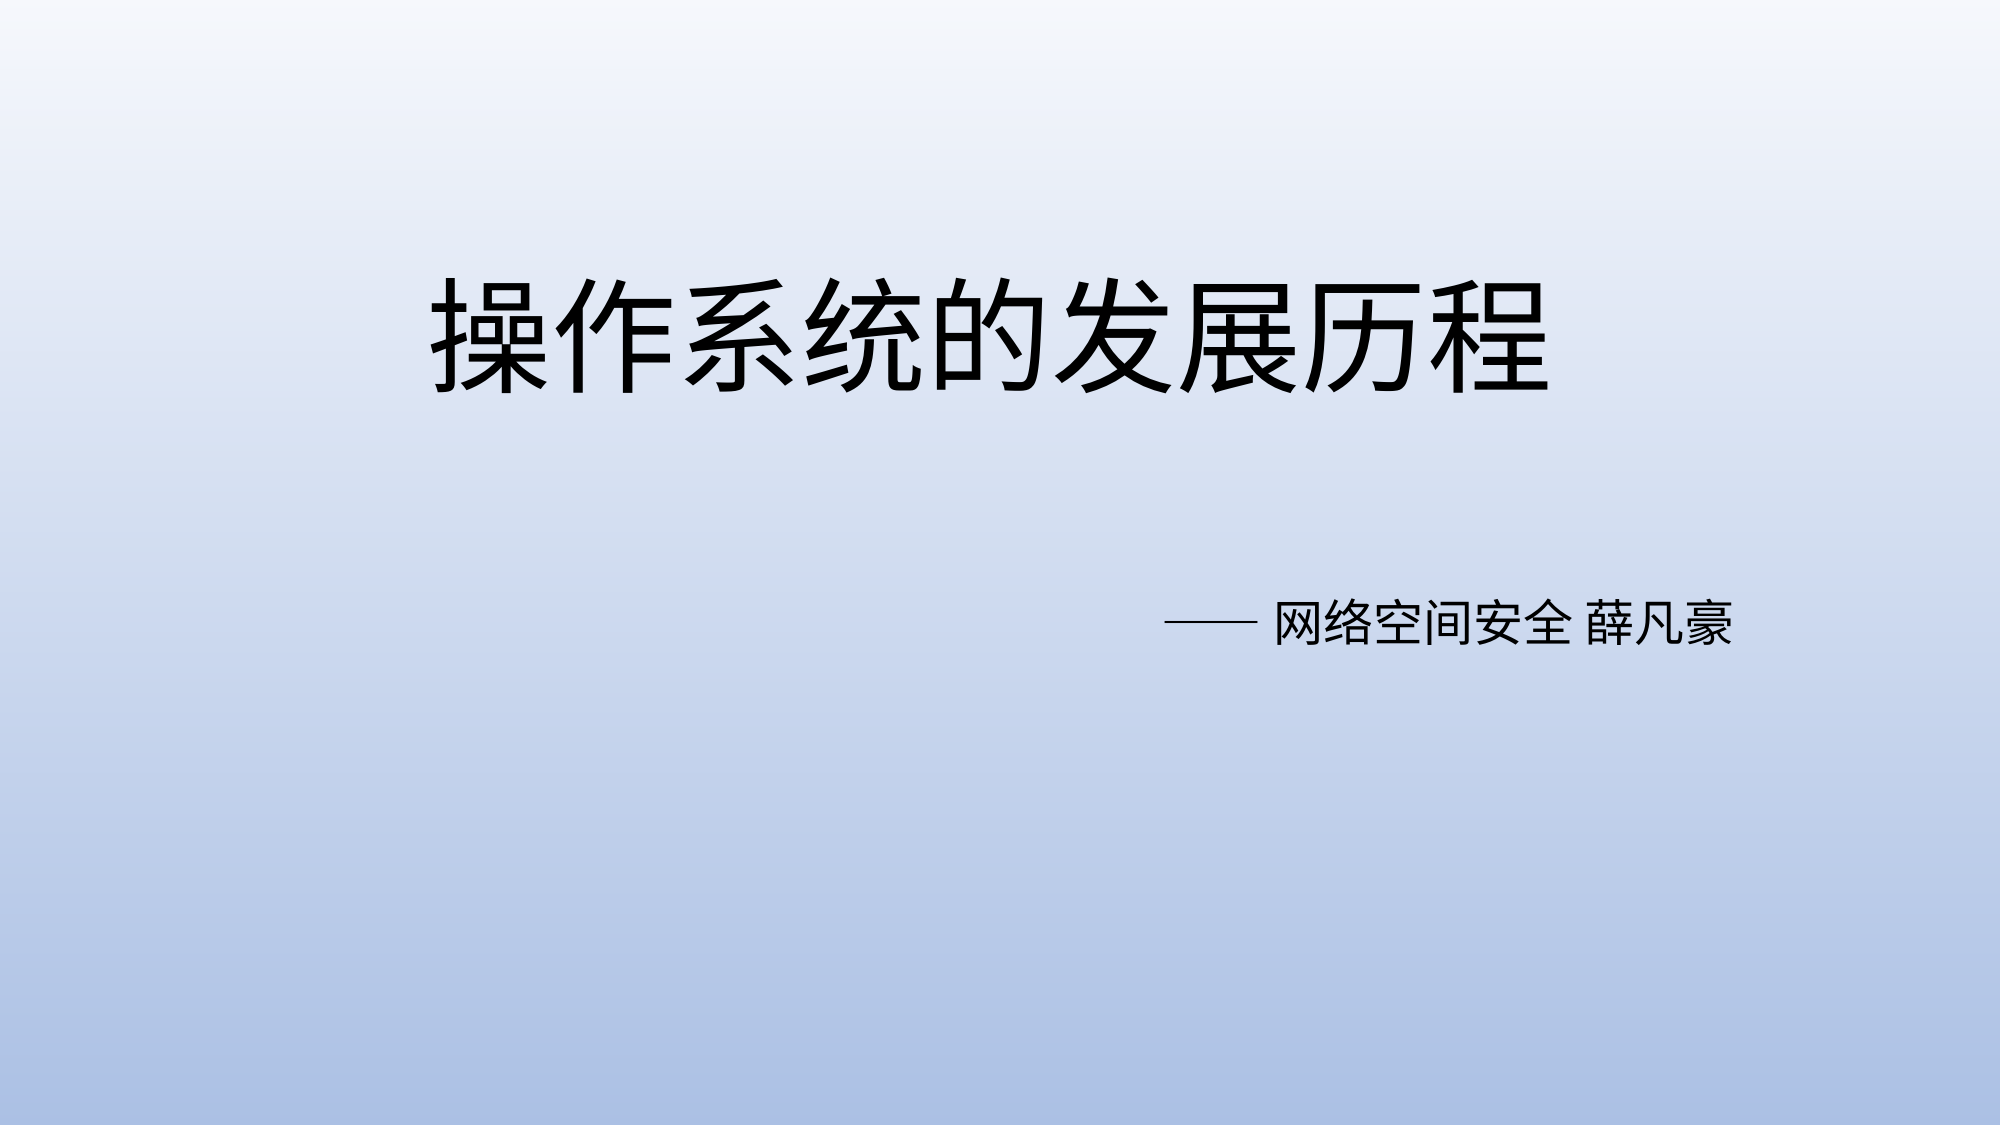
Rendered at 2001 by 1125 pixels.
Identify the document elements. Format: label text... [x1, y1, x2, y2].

title 操作系统的发展历程 [239, 26, 1740, 419]
subtitle ——网络空间安全 薛凡豪 [249, 590, 1750, 863]
